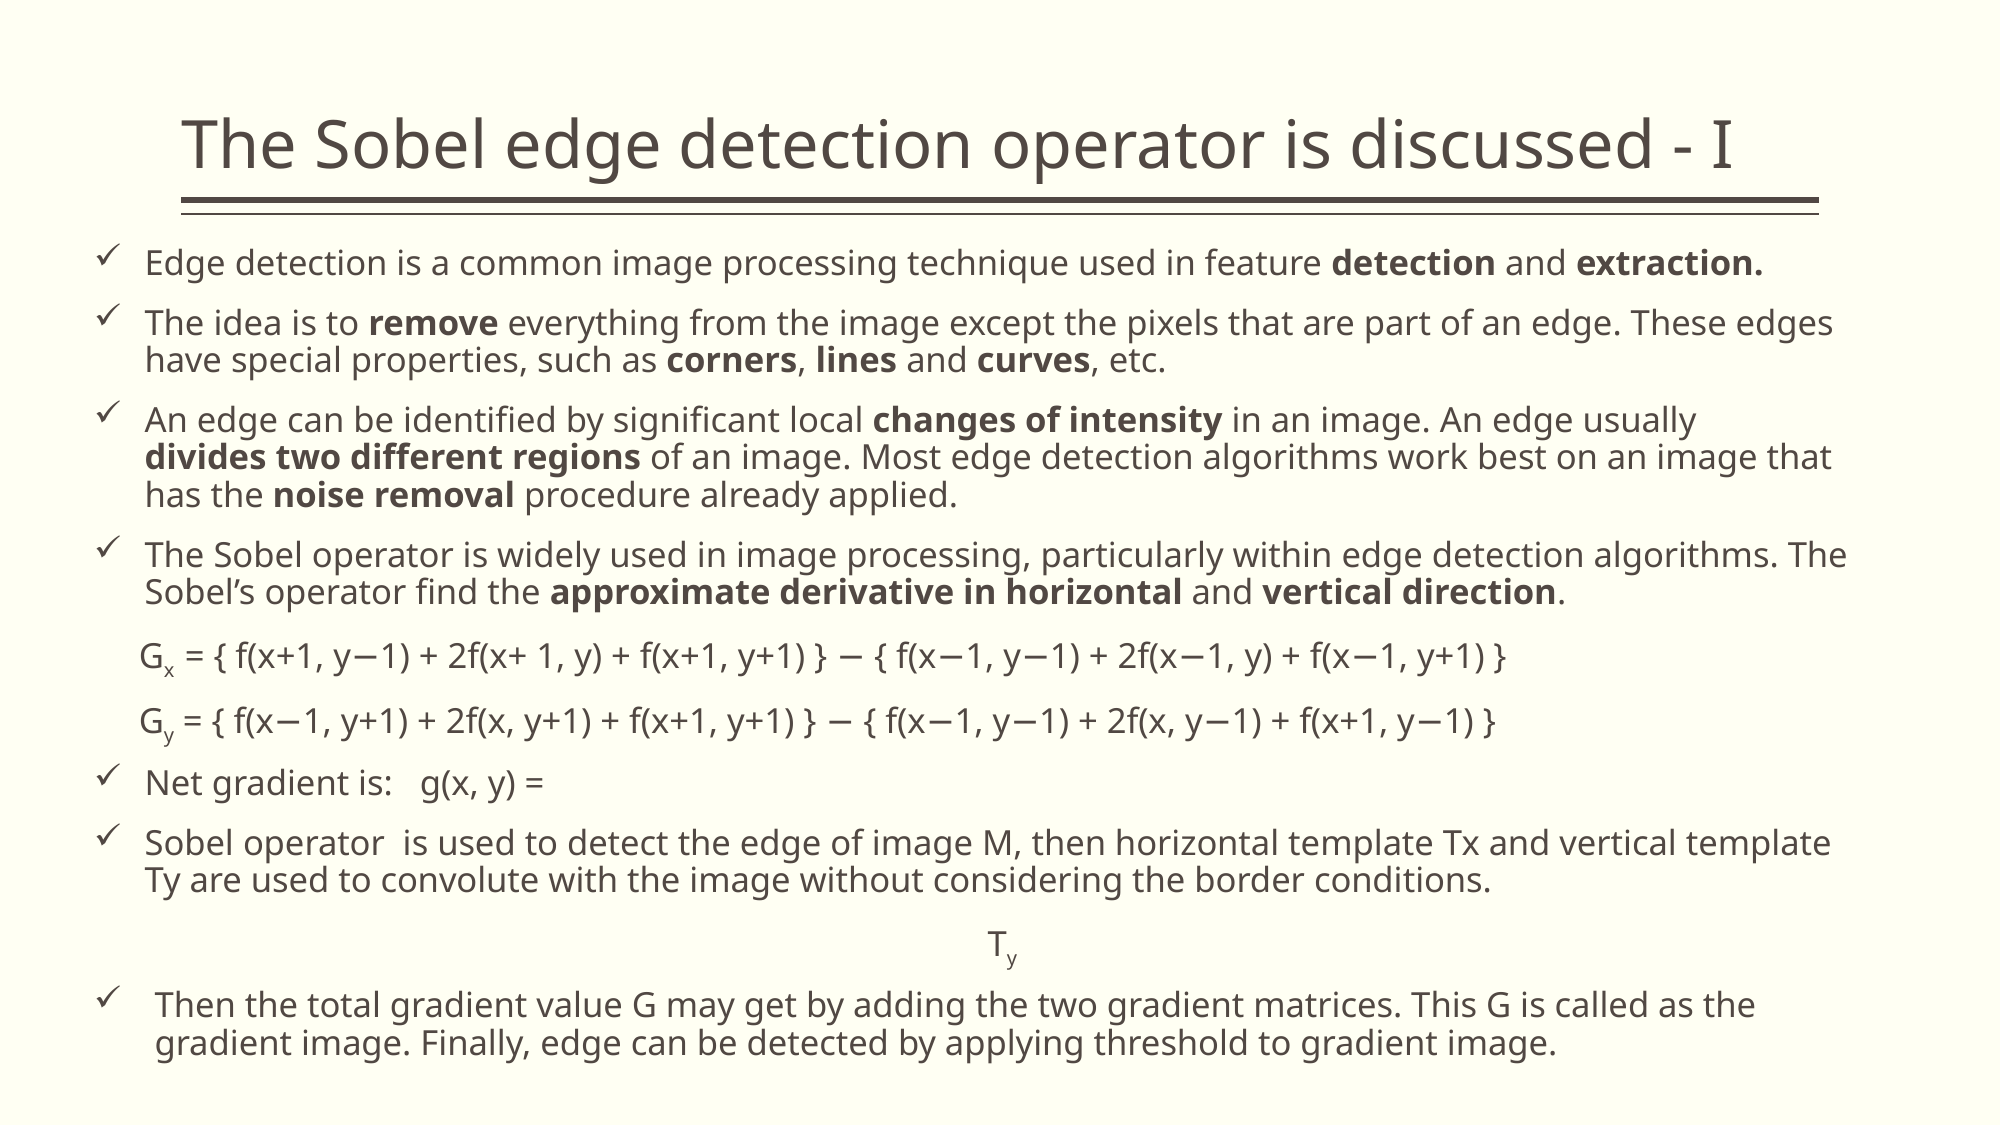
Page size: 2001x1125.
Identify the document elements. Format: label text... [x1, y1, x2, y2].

title The Sobel edge detection operator is discussed - I [181, 82, 1819, 263]
